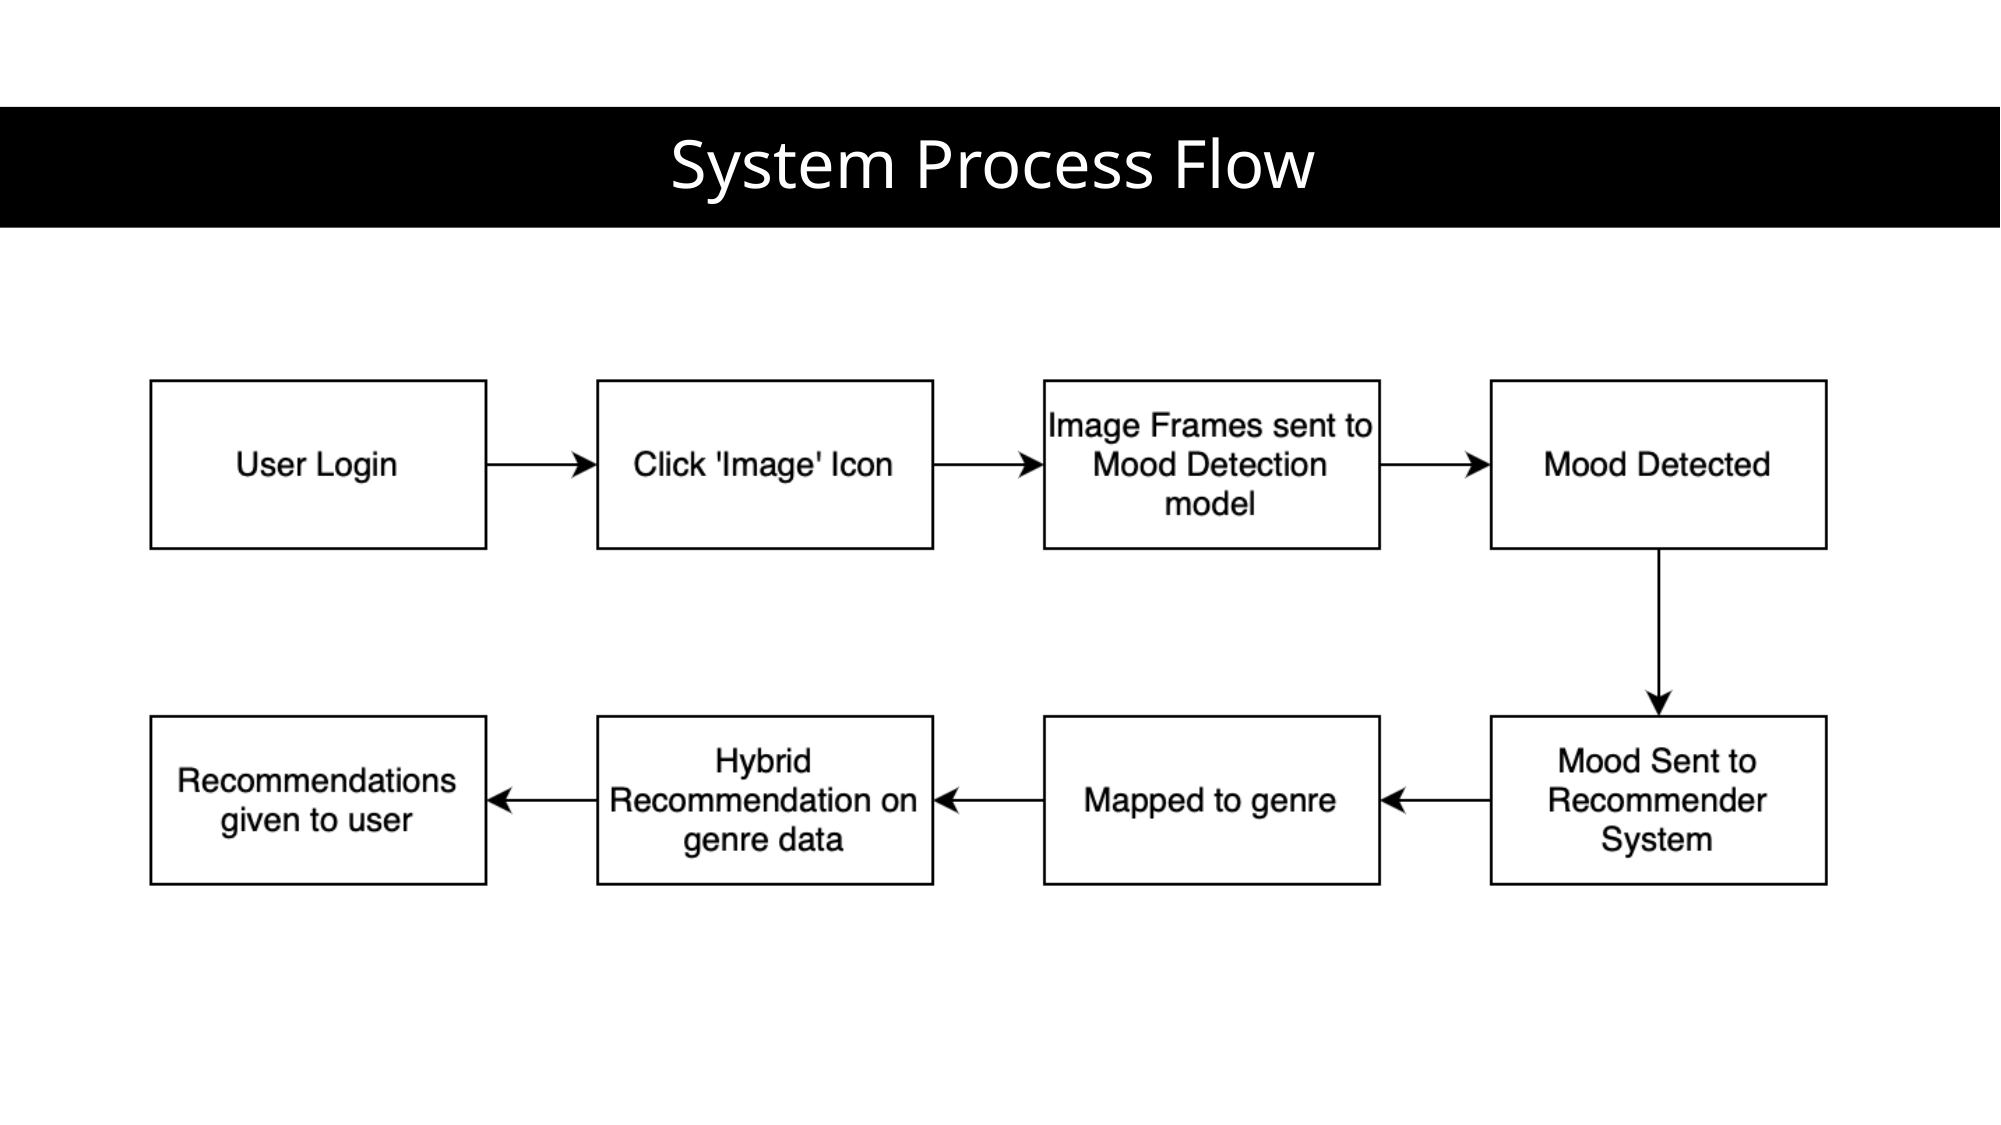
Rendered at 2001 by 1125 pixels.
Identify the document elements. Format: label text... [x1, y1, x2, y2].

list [105, 304, 1895, 967]
title System Process Flow [91, 105, 1931, 228]
text_box [0, 106, 2000, 229]
